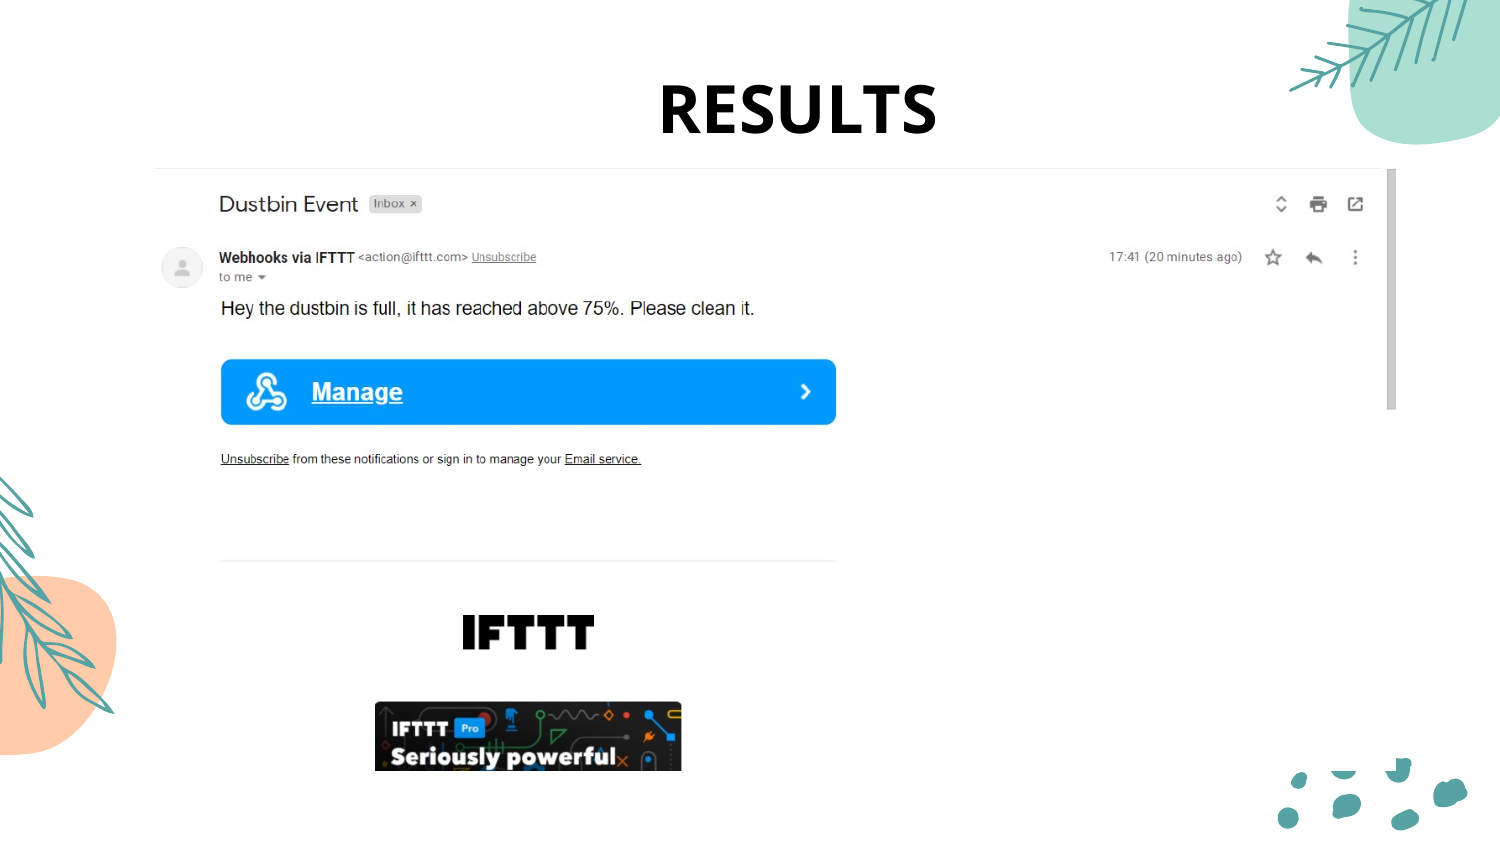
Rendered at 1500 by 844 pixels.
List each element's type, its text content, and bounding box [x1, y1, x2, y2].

title RESULTS [173, 51, 1440, 146]
picture [153, 168, 1396, 772]
